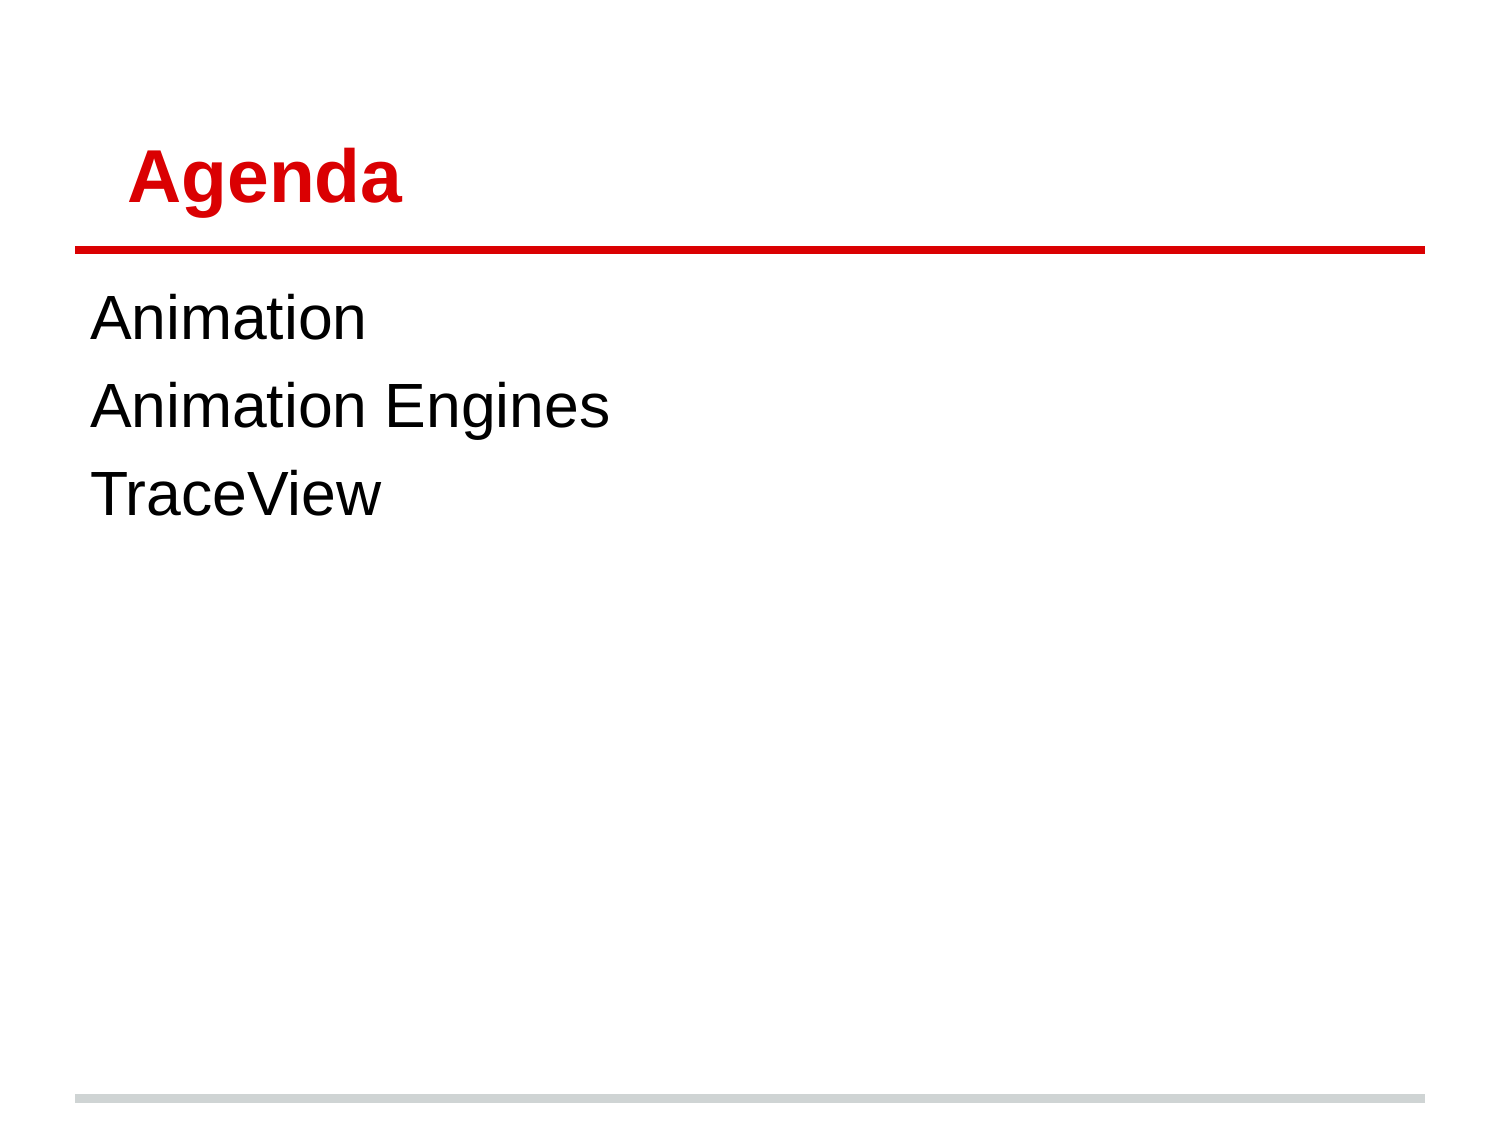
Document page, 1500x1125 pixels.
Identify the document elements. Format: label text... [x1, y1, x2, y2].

list Animation Animation Engines TraceView [75, 262, 1425, 1078]
title Agenda [75, 45, 1425, 233]
